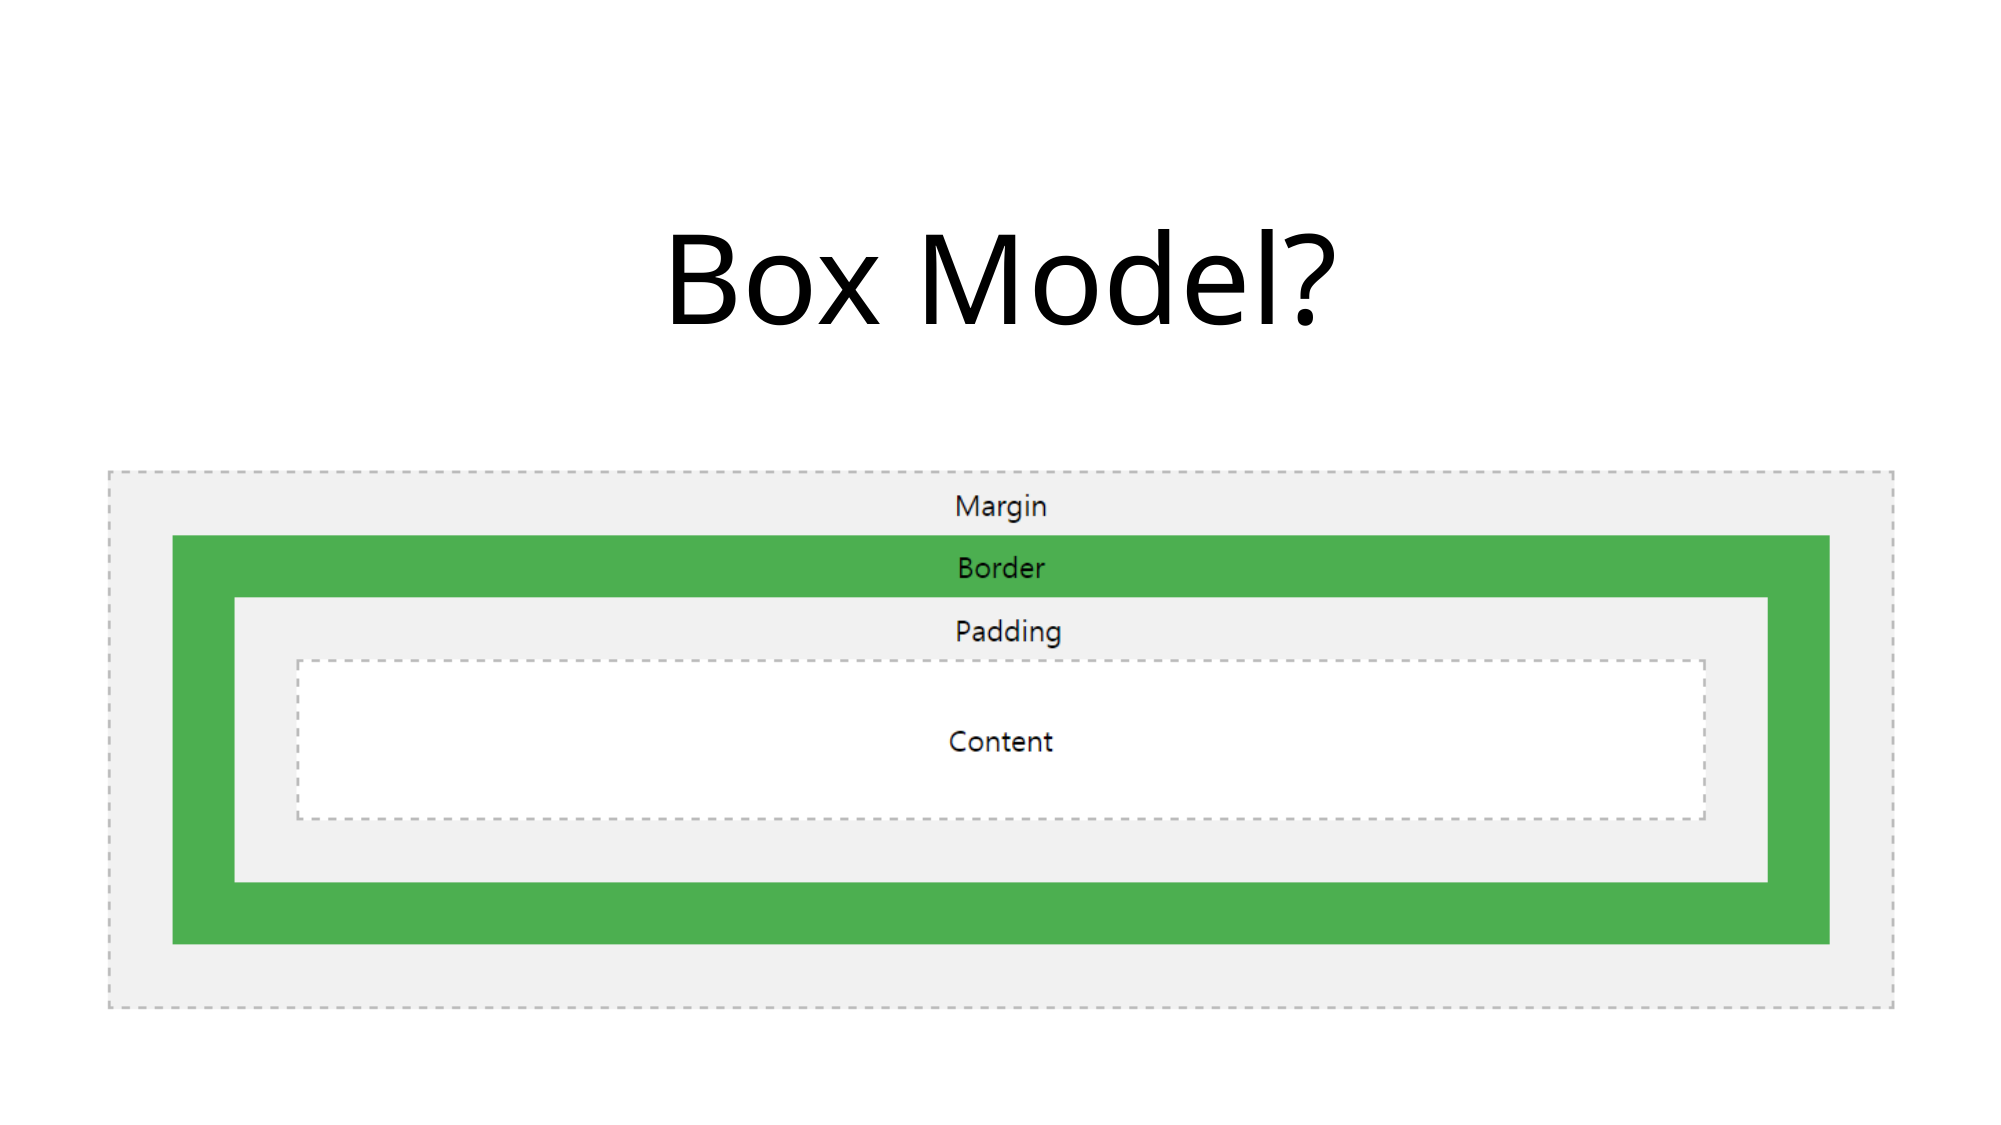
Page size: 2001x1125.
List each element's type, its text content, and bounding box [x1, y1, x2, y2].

picture [104, 468, 1896, 1012]
title Box Model? [249, 181, 1750, 360]
